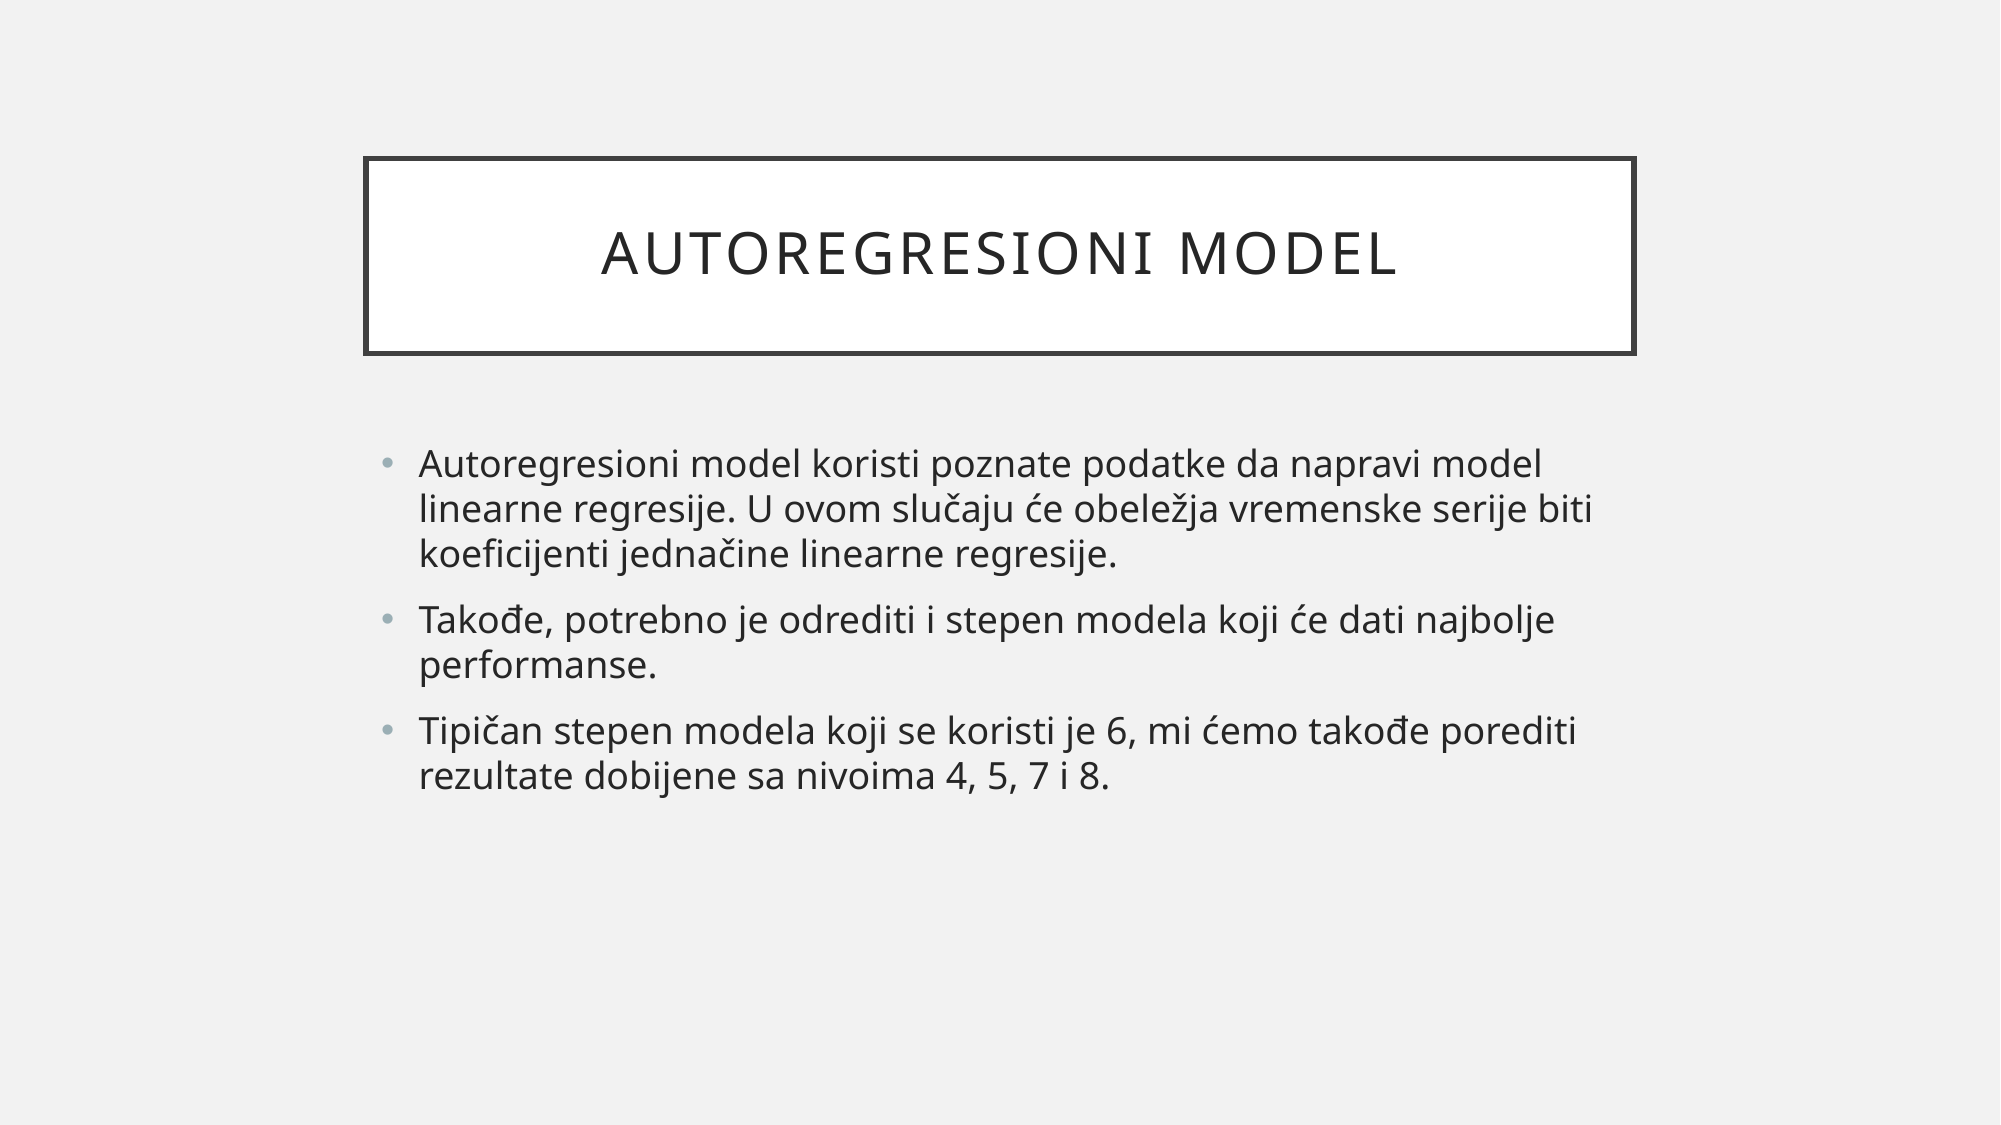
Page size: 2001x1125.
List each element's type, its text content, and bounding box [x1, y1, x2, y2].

title Autoregresioni model [363, 156, 1637, 356]
list Autoregresioni model koristi poznate podatke da napravi model linearne regresije. U ovom slučaju će obeležja vremenske serije biti koeficijenti jednačine linearne regresije. Takođe, potrebno je odrediti i stepen modela koji će dati najbolje performanse. Tipičan stepen modela koji se koristi je 6, mi ćemo takođe porediti rezultate dobijene sa nivoima 4, 5, 7 i 8. [366, 432, 1634, 942]
